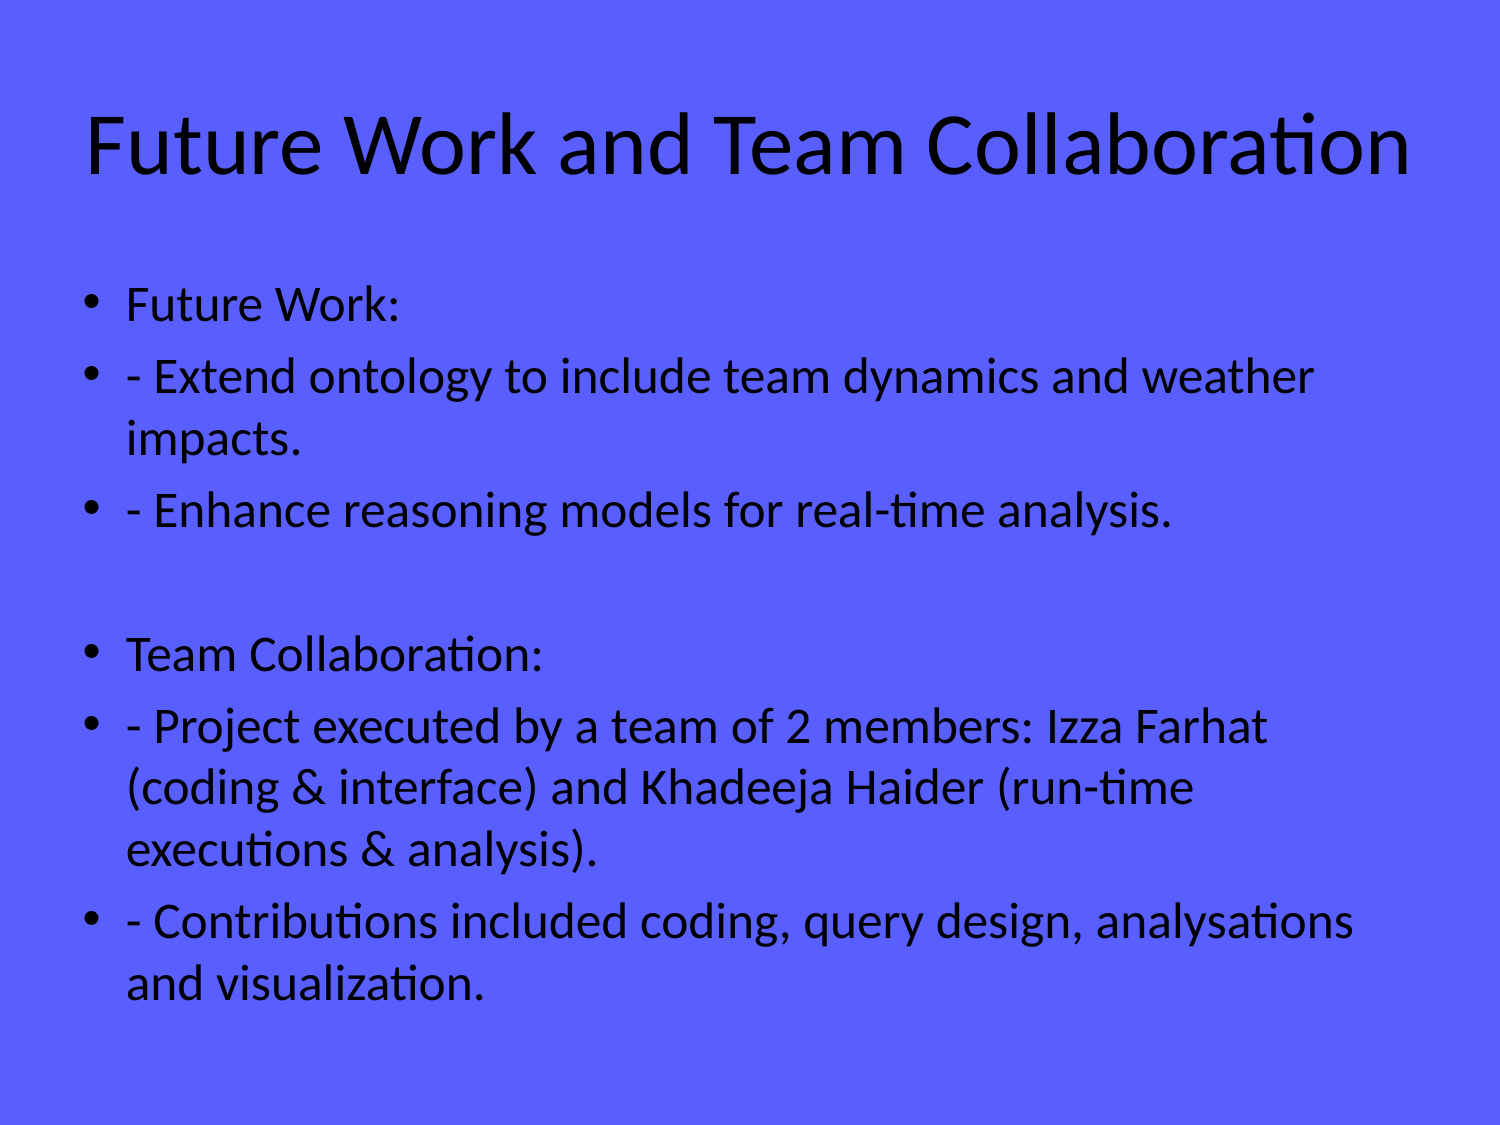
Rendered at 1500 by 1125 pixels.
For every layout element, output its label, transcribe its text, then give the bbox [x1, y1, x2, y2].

title Future Work and Team Collaboration [74, 44, 1426, 234]
list Future Work: - Extend ontology to include team dynamics and weather impacts. - Enhance reasoning models for real-time analysis. Team Collaboration: - Project executed by a team of 2 members: Izza Farhat (coding & interface) and Khadeeja Haider (run-time executions & analysis). - Contributions included coding, query design, analysations and visualization. [74, 261, 1426, 1006]
